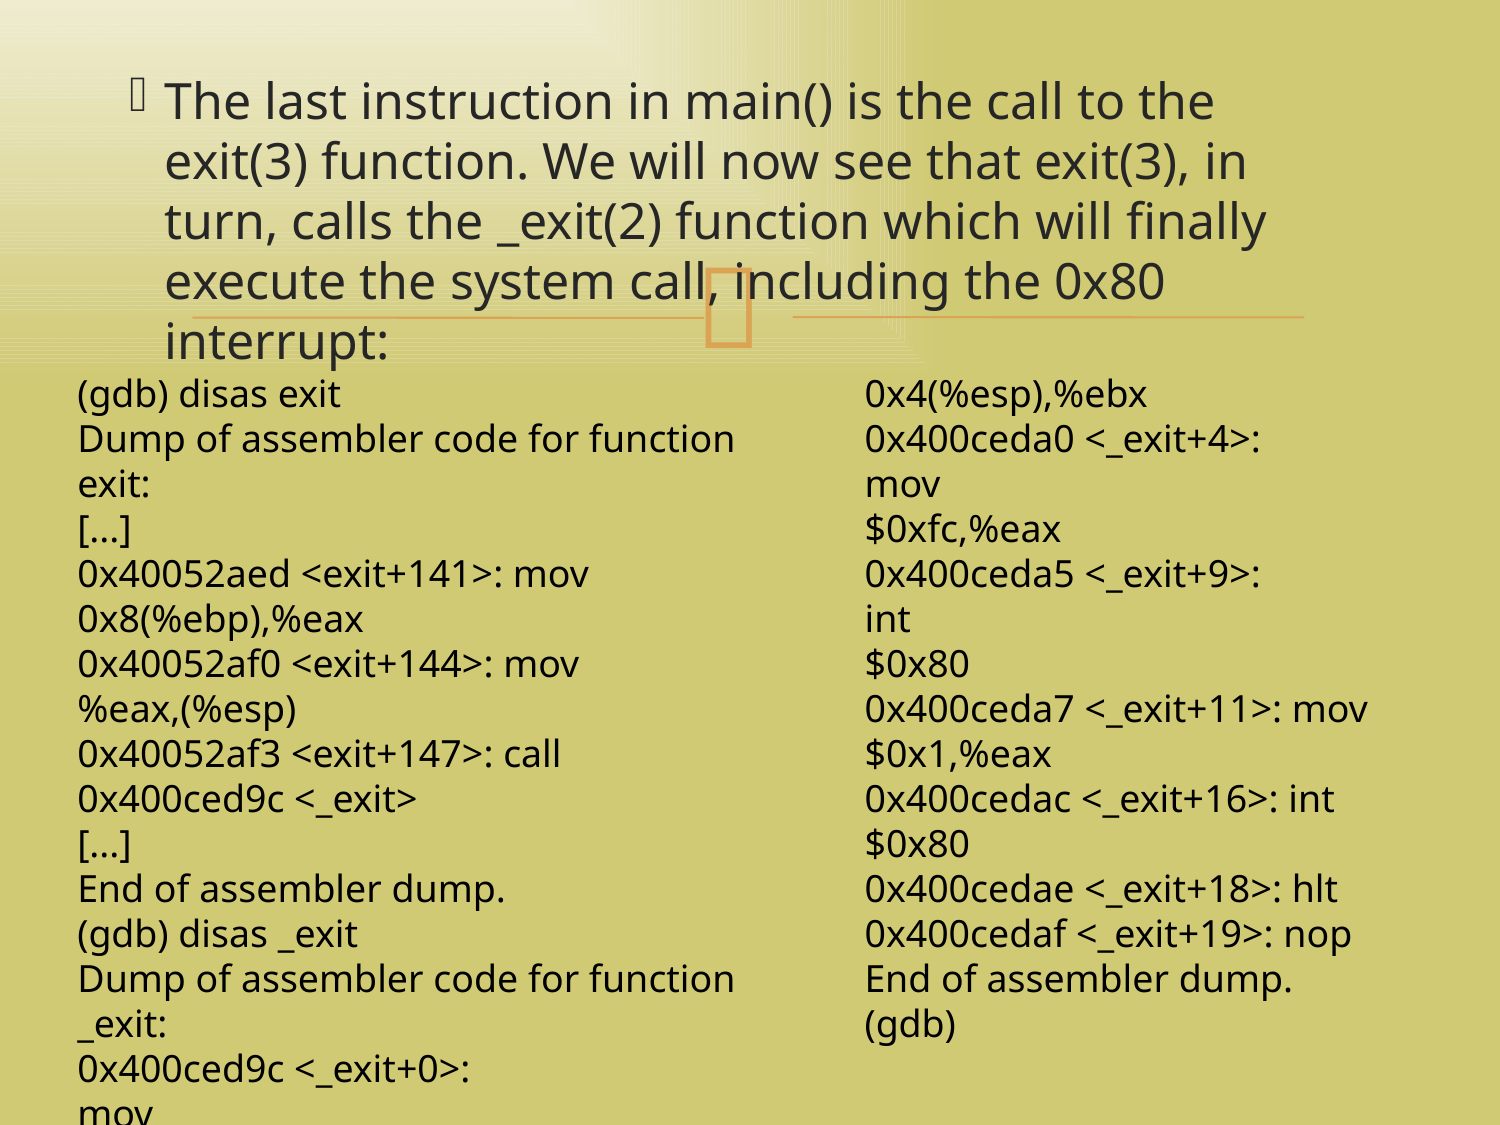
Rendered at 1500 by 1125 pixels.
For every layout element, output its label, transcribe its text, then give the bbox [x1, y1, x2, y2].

text_box The last instruction in main() is the call to the exit(3) function. We will now see that exit(3), in turn, calls the _exit(2) function which will finally execute the system call, including the 0x80 interrupt: [114, 62, 1386, 1005]
text_box 0x4(%esp),%ebx 0x400ceda0 <_exit+4>: mov $0xfc,%eax 0x400ceda5 <_exit+9>: int $0x80 0x400ceda7 <_exit+11>: mov $0x1,%eax 0x400cedac <_exit+16>: int $0x80 0x400cedae <_exit+18>: hlt 0x400cedaf <_exit+19>: nop End of assembler dump. (gdb) [849, 362, 1488, 1053]
text_box (gdb) disas exit Dump of assembler code for function exit: [...] 0x40052aed <exit+141>: mov 0x8(%ebp),%eax 0x40052af0 <exit+144>: mov %eax,(%esp) 0x40052af3 <exit+147>: call 0x400ced9c <_exit> [...] End of assembler dump. (gdb) disas _exit Dump of assembler code for function _exit: 0x400ced9c <_exit+0>: mov [62, 362, 813, 1125]
